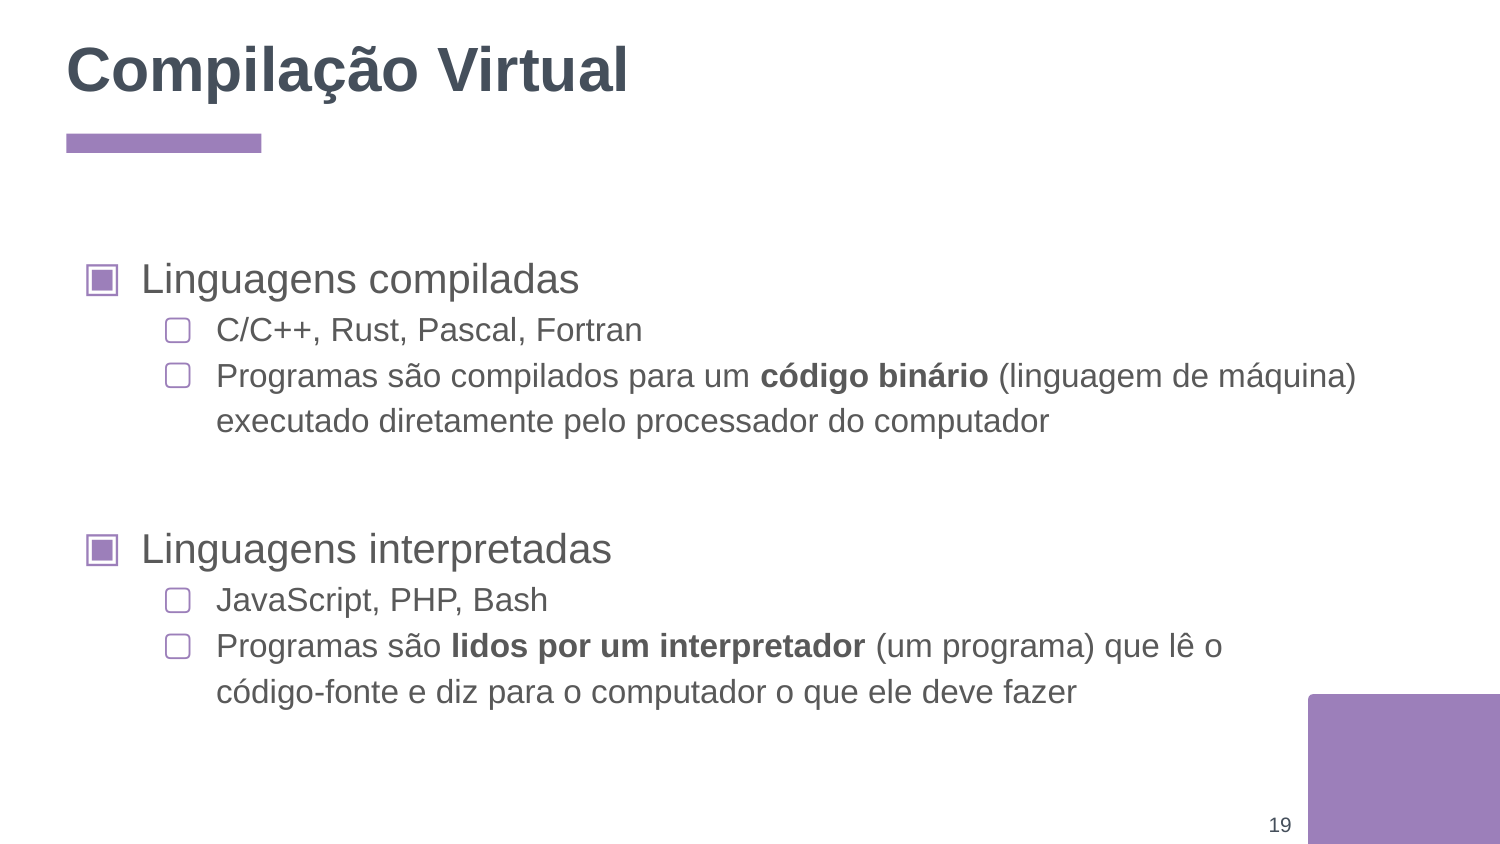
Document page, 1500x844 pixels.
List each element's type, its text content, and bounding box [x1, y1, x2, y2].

title Compilação Virtual [51, 0, 1449, 134]
slide_number ‹#› [1216, 791, 1307, 844]
list Linguagens interpretadas JavaScript, PHP, Bash Programas são lidos por um interpretador (um programa) que lê o código-fonte e diz para o computador o que ele deve fazer [51, 499, 1449, 735]
list Linguagens compiladas C/C++, Rust, Pascal, Fortran Programas são compilados para um código binário (linguagem de máquina) executado diretamente pelo processador do computador [51, 229, 1449, 472]
